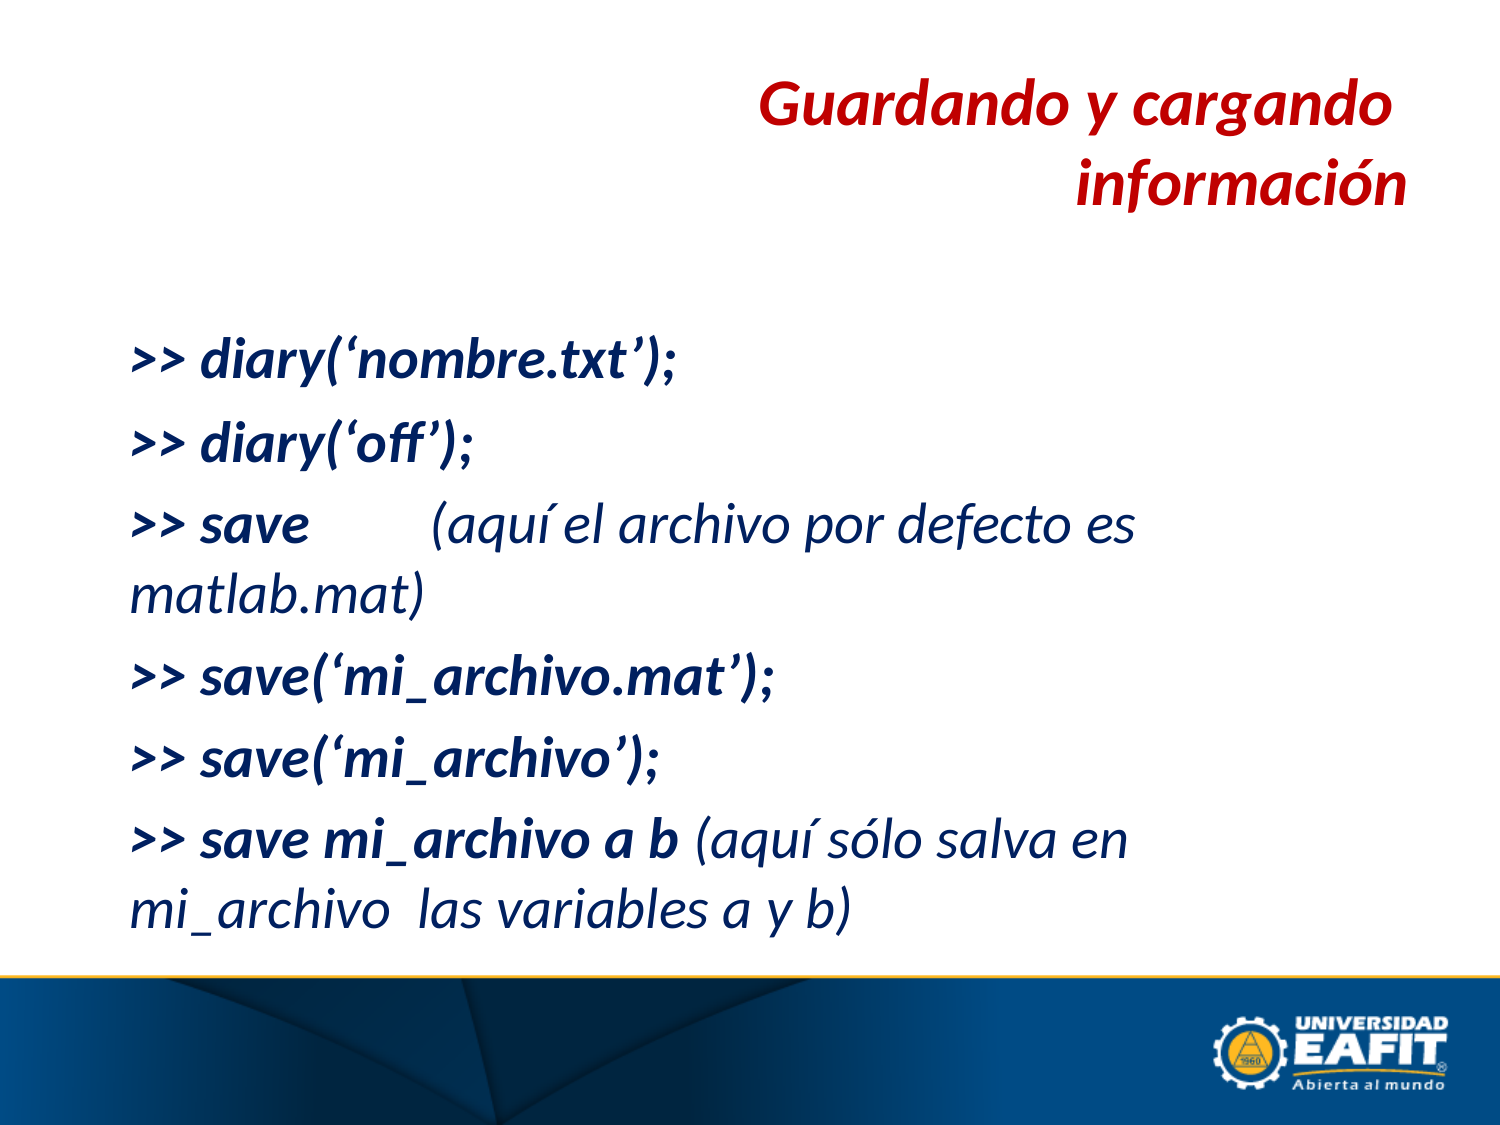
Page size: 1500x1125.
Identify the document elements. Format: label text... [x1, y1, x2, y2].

list >> diary(‘nombre.txt’); >> diary(‘off’); >> save (aquí el archivo por defecto es matlab.mat) >> save(‘mi_archivo.mat’); >> save(‘mi_archivo’); >> save mi_archivo a b (aquí sólo salva en mi_archivo las variables a y b) [58, 304, 1430, 1055]
picture [0, 0, 1500, 1125]
title Guardando y cargando información [75, 45, 1425, 233]
